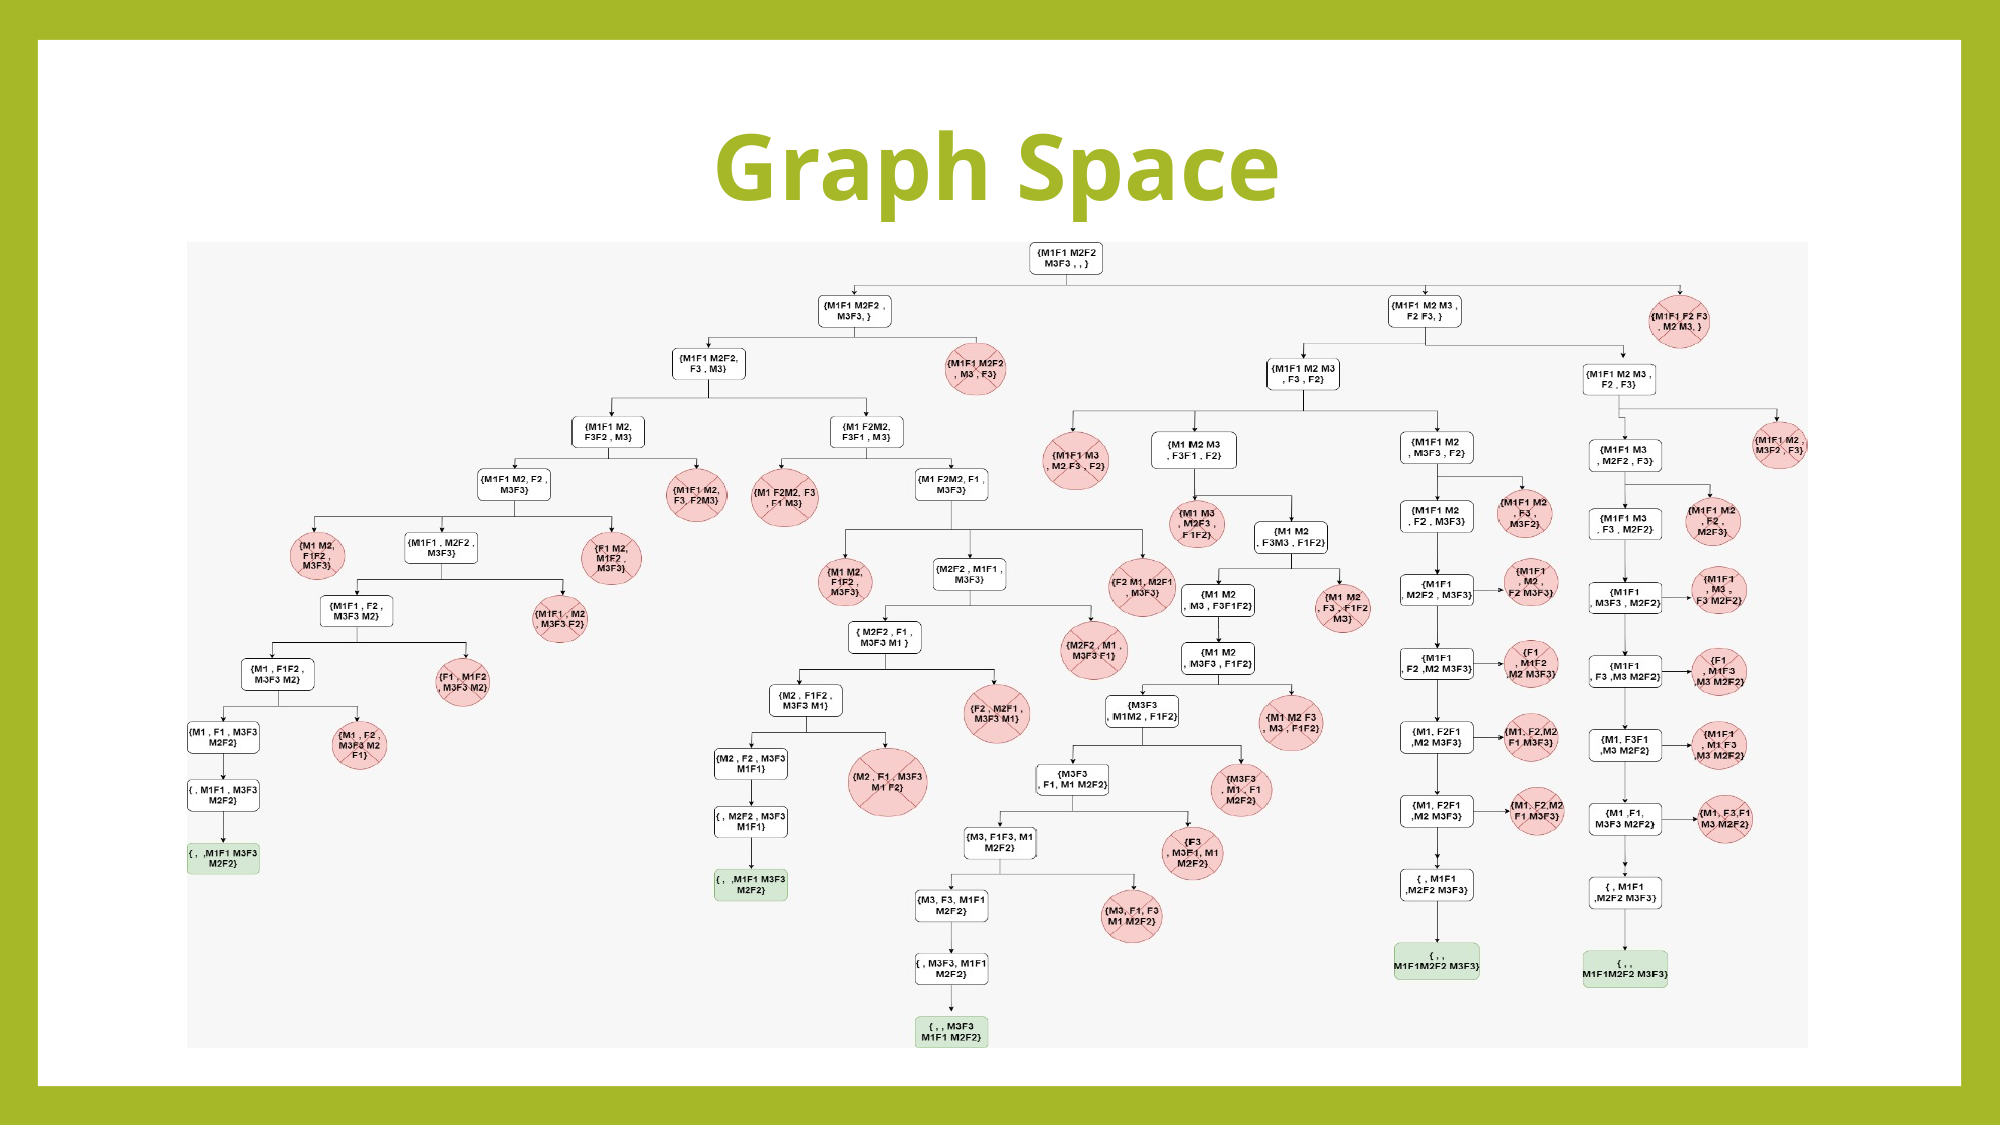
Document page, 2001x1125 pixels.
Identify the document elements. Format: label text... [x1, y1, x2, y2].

title Graph Space [187, 99, 1808, 241]
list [187, 241, 1808, 1048]
